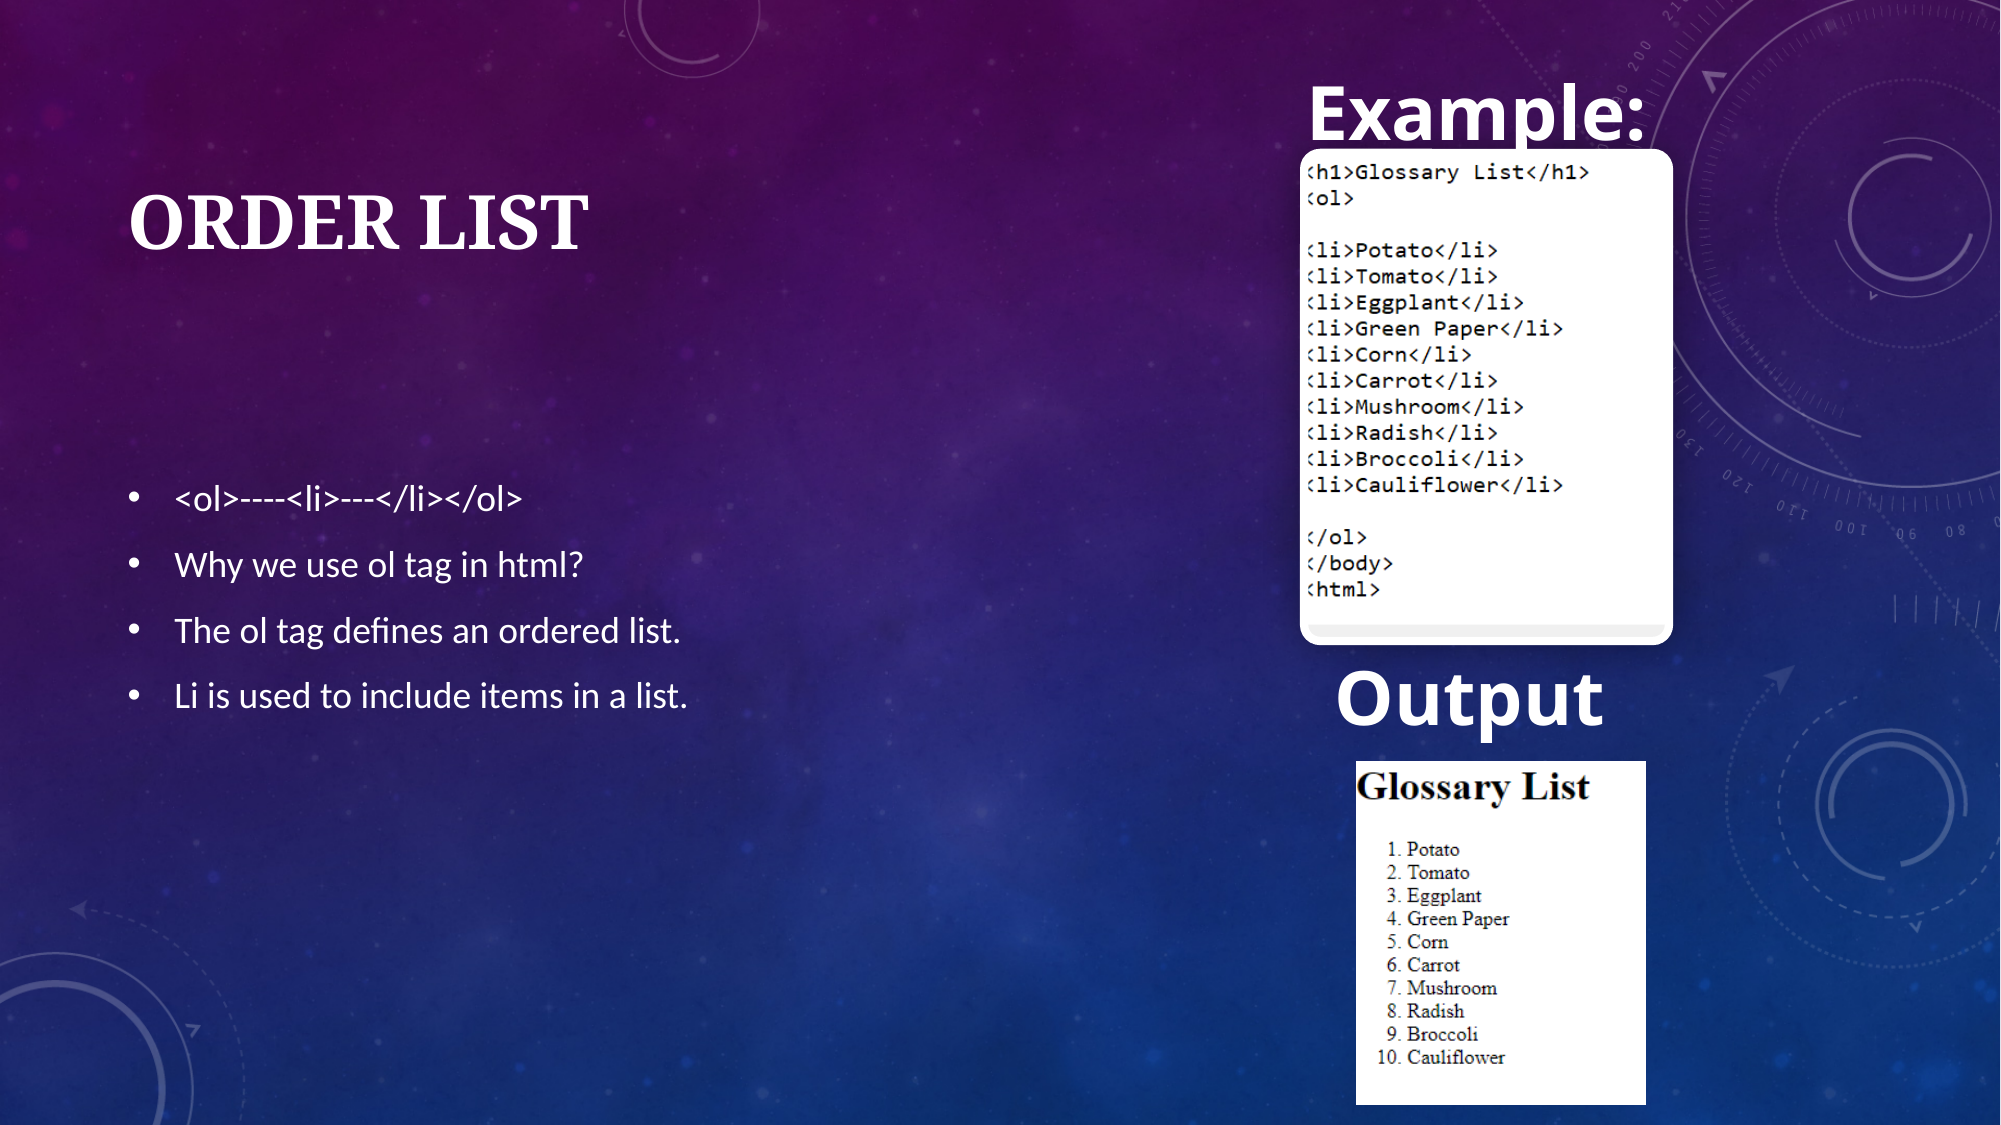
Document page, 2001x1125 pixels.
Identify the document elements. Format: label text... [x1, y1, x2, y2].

title Order List [112, 99, 1144, 339]
text_box Example: [1291, 57, 1742, 163]
text_box Output [1319, 642, 1784, 748]
list <ol>----<li>---</li></ol> Why we use ol tag in html? The ol tag defines an ordered list. Li is used to include items in a list. [112, 351, 1144, 950]
picture [0, 0, 2001, 1125]
